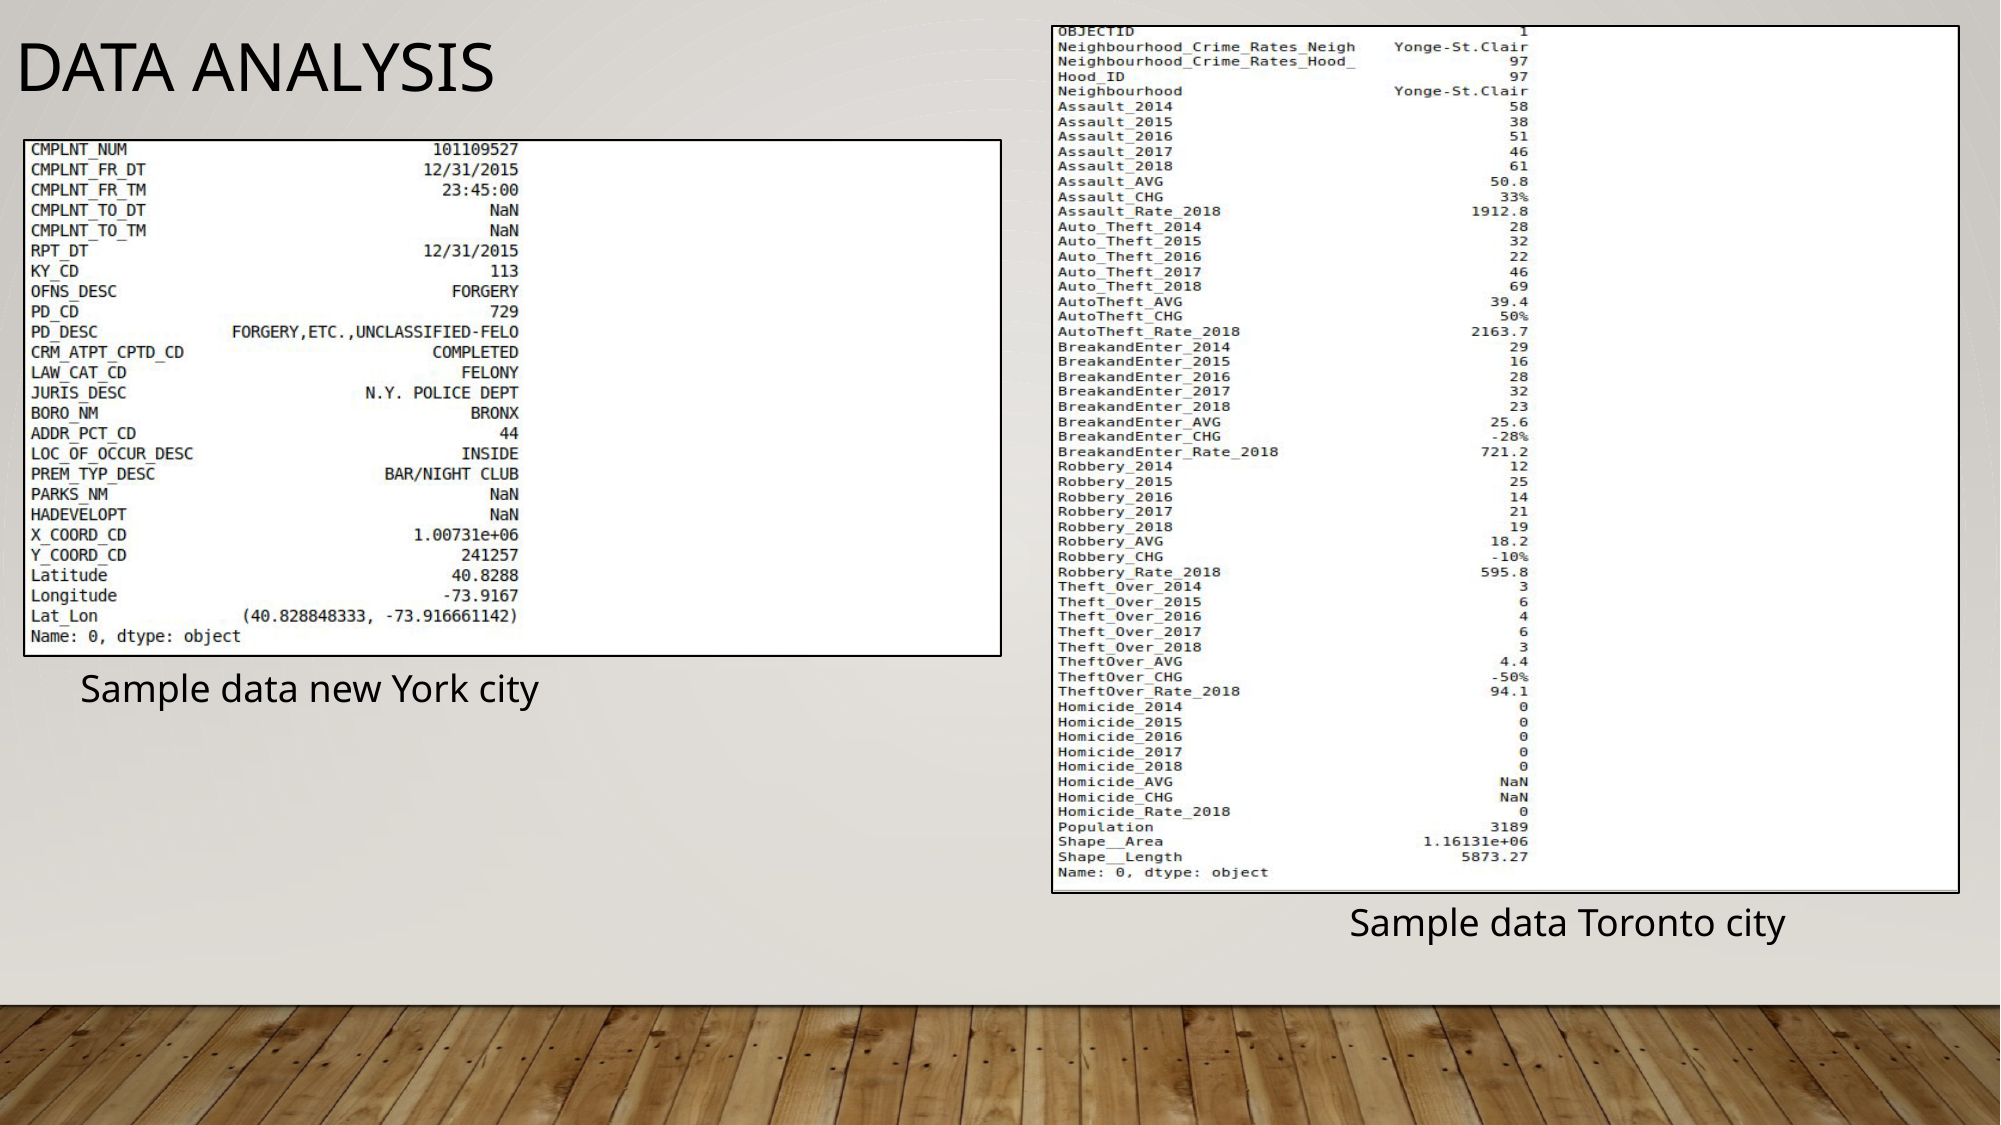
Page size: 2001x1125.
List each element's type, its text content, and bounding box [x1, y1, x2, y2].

picture [0, 1005, 2000, 1125]
title Data analysis [0, 26, 1051, 199]
text_box Sample data new York city [65, 657, 689, 718]
text_box Sample data Toronto city [1334, 892, 1959, 952]
picture [24, 140, 1001, 656]
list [1052, 26, 1959, 892]
